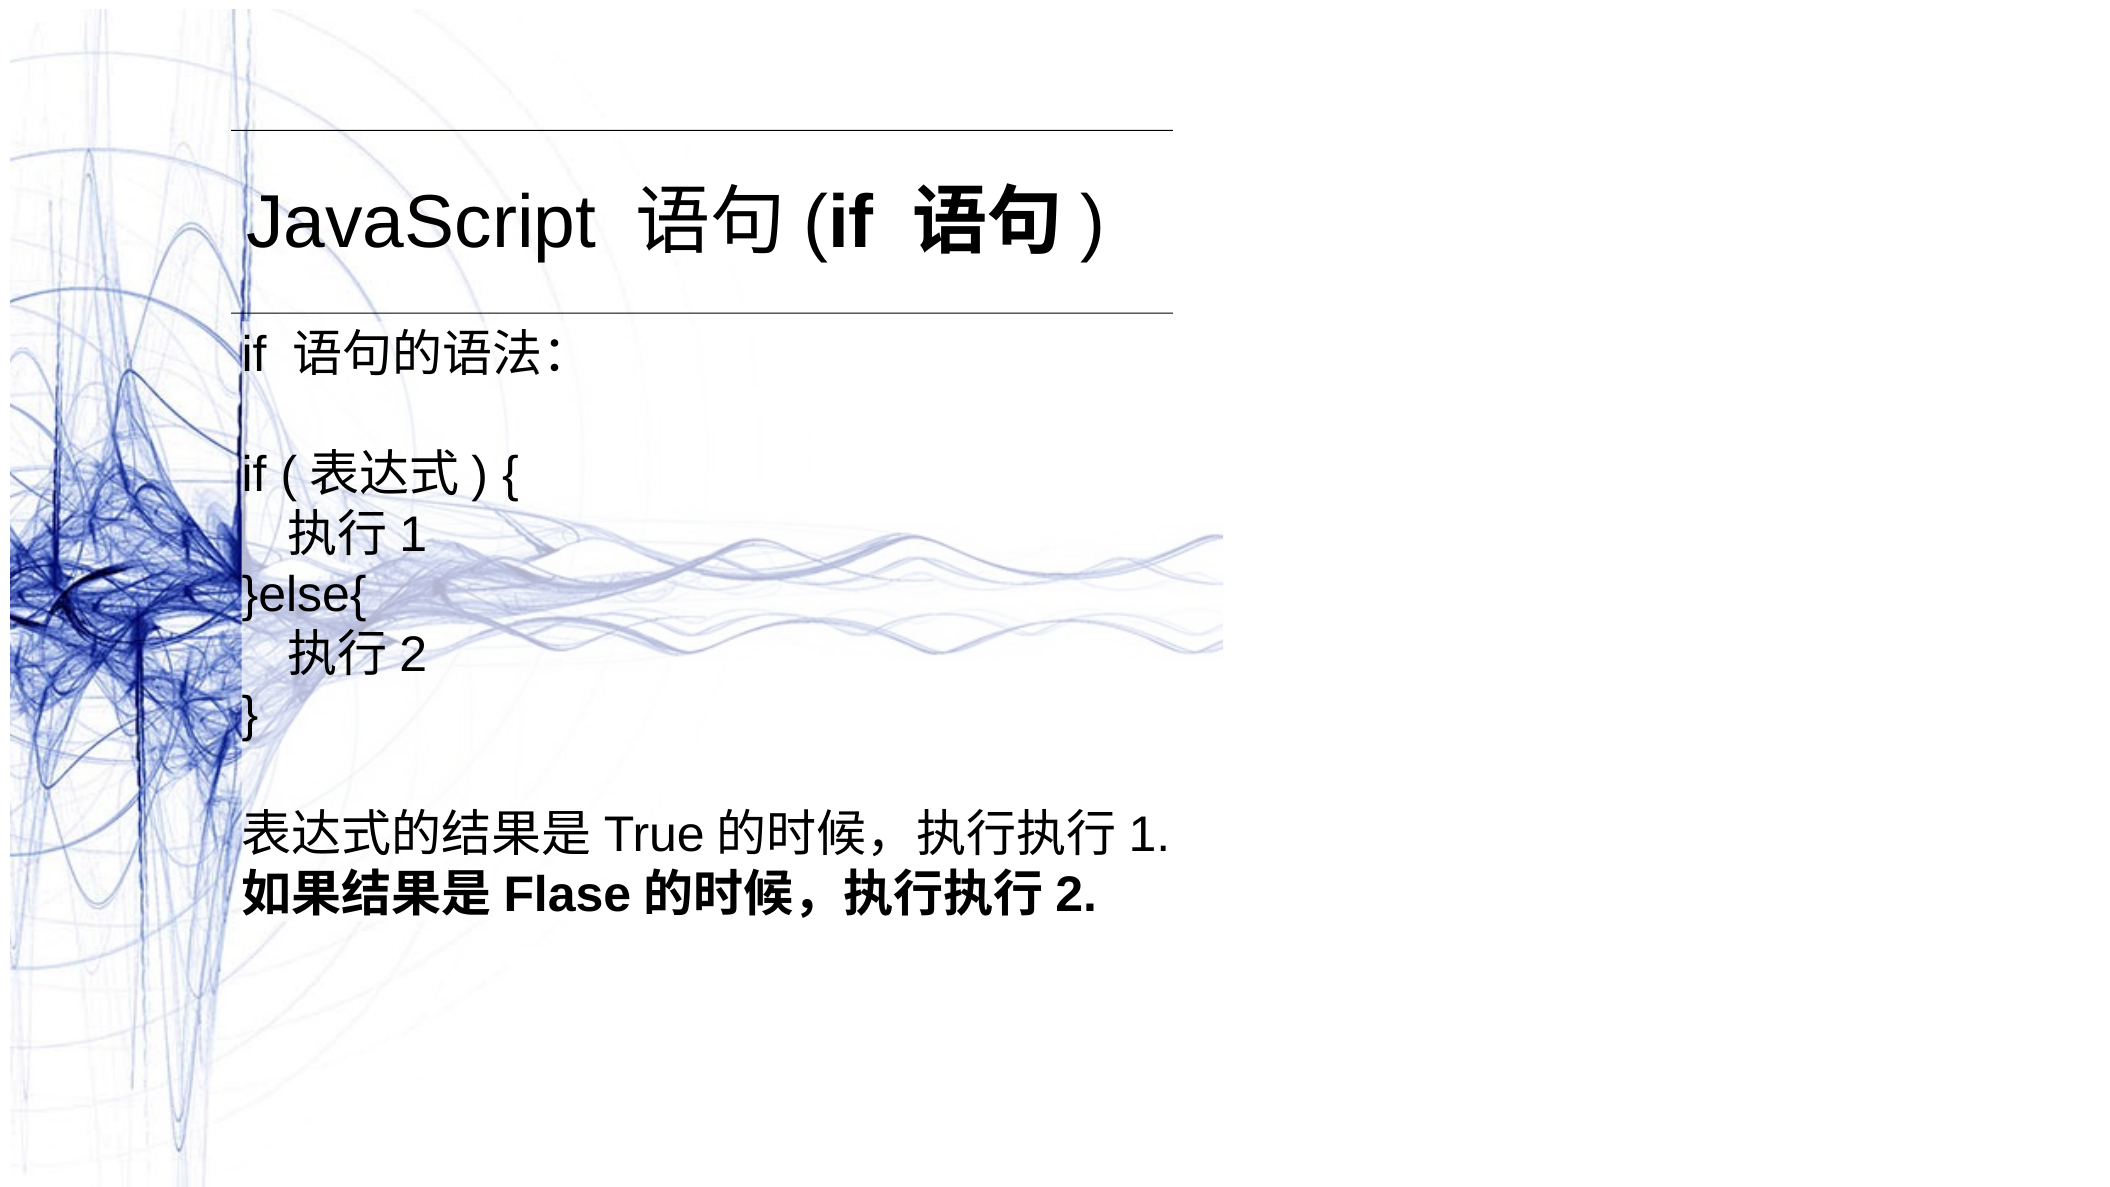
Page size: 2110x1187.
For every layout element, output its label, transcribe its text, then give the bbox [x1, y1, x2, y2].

text_box if 语句的语法： if (表达式) { 执行1 }else{ 执行2 } 表达式的结果是True的时候，执行执行1. 如果结果是Flase的时候，执行执行2. [241, 321, 2035, 922]
text_box [10, 9, 1224, 1187]
text_box JavaScript 语句(if 语句) [246, 172, 1362, 263]
